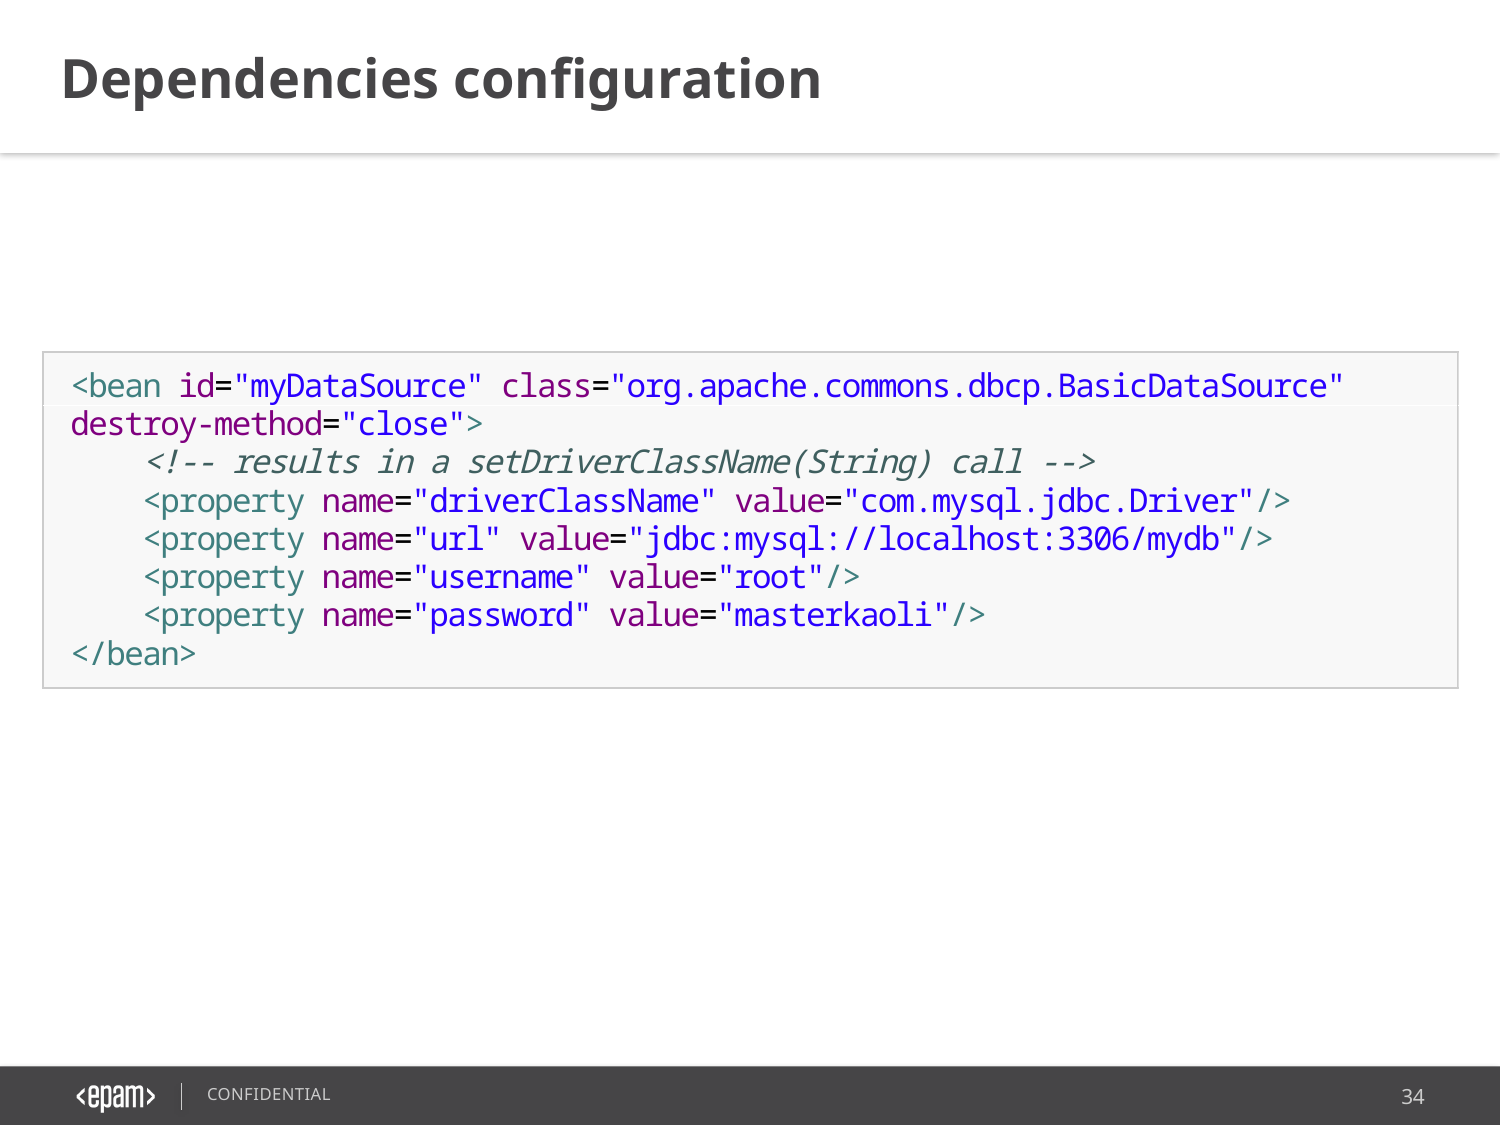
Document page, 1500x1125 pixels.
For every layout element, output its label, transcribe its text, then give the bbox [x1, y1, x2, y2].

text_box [41, 350, 1459, 1125]
list Dependencies configuration [0, 0, 1500, 153]
